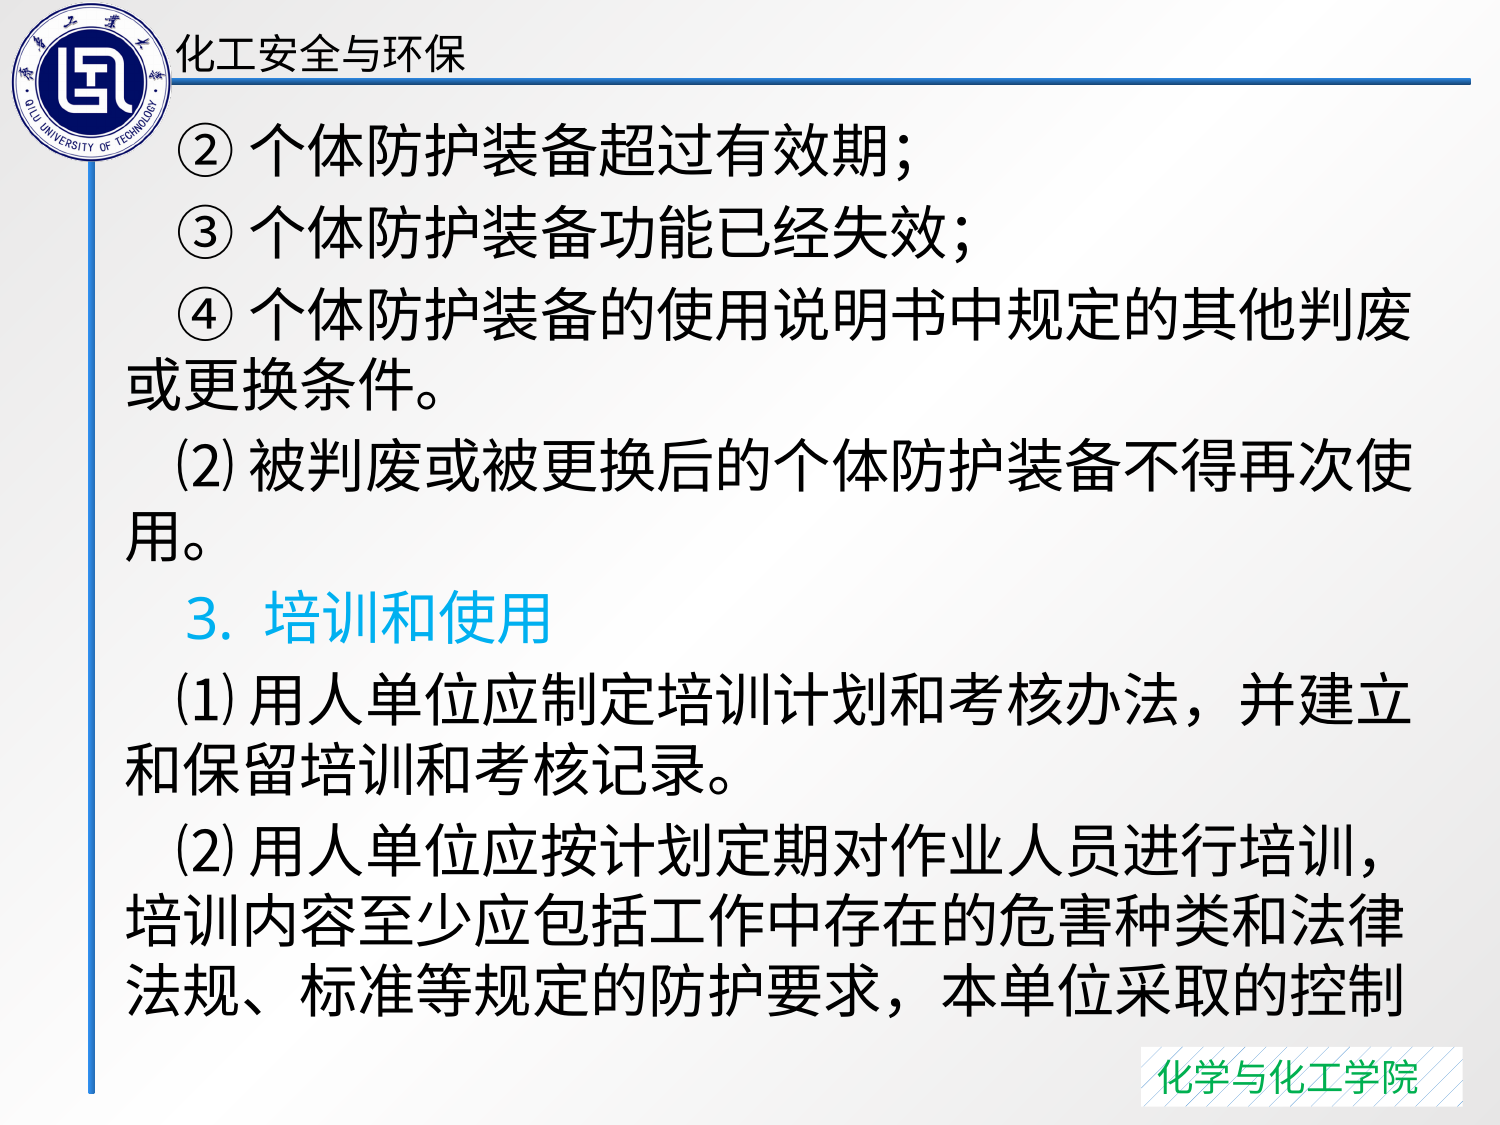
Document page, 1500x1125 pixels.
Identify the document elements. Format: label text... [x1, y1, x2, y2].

list ②个体防护装备超过有效期； ③个体防护装备功能已经失效； ④个体防护装备的使用说明书中规定的其他判废或更换条件。 ⑵被判废或被更换后的个体防护装备不得再次使用。 3. 培训和使用 ⑴用人单位应制定培训计划和考核办法，并建立和保留培训和考核记录。 ⑵用人单位应按计划定期对作业人员进行培训，培训内容至少应包括工作中存在的危害种类和法律法规、标准等规定的防护要求，本单位采取的控制 [109, 106, 1471, 1048]
picture [11, 2, 172, 162]
